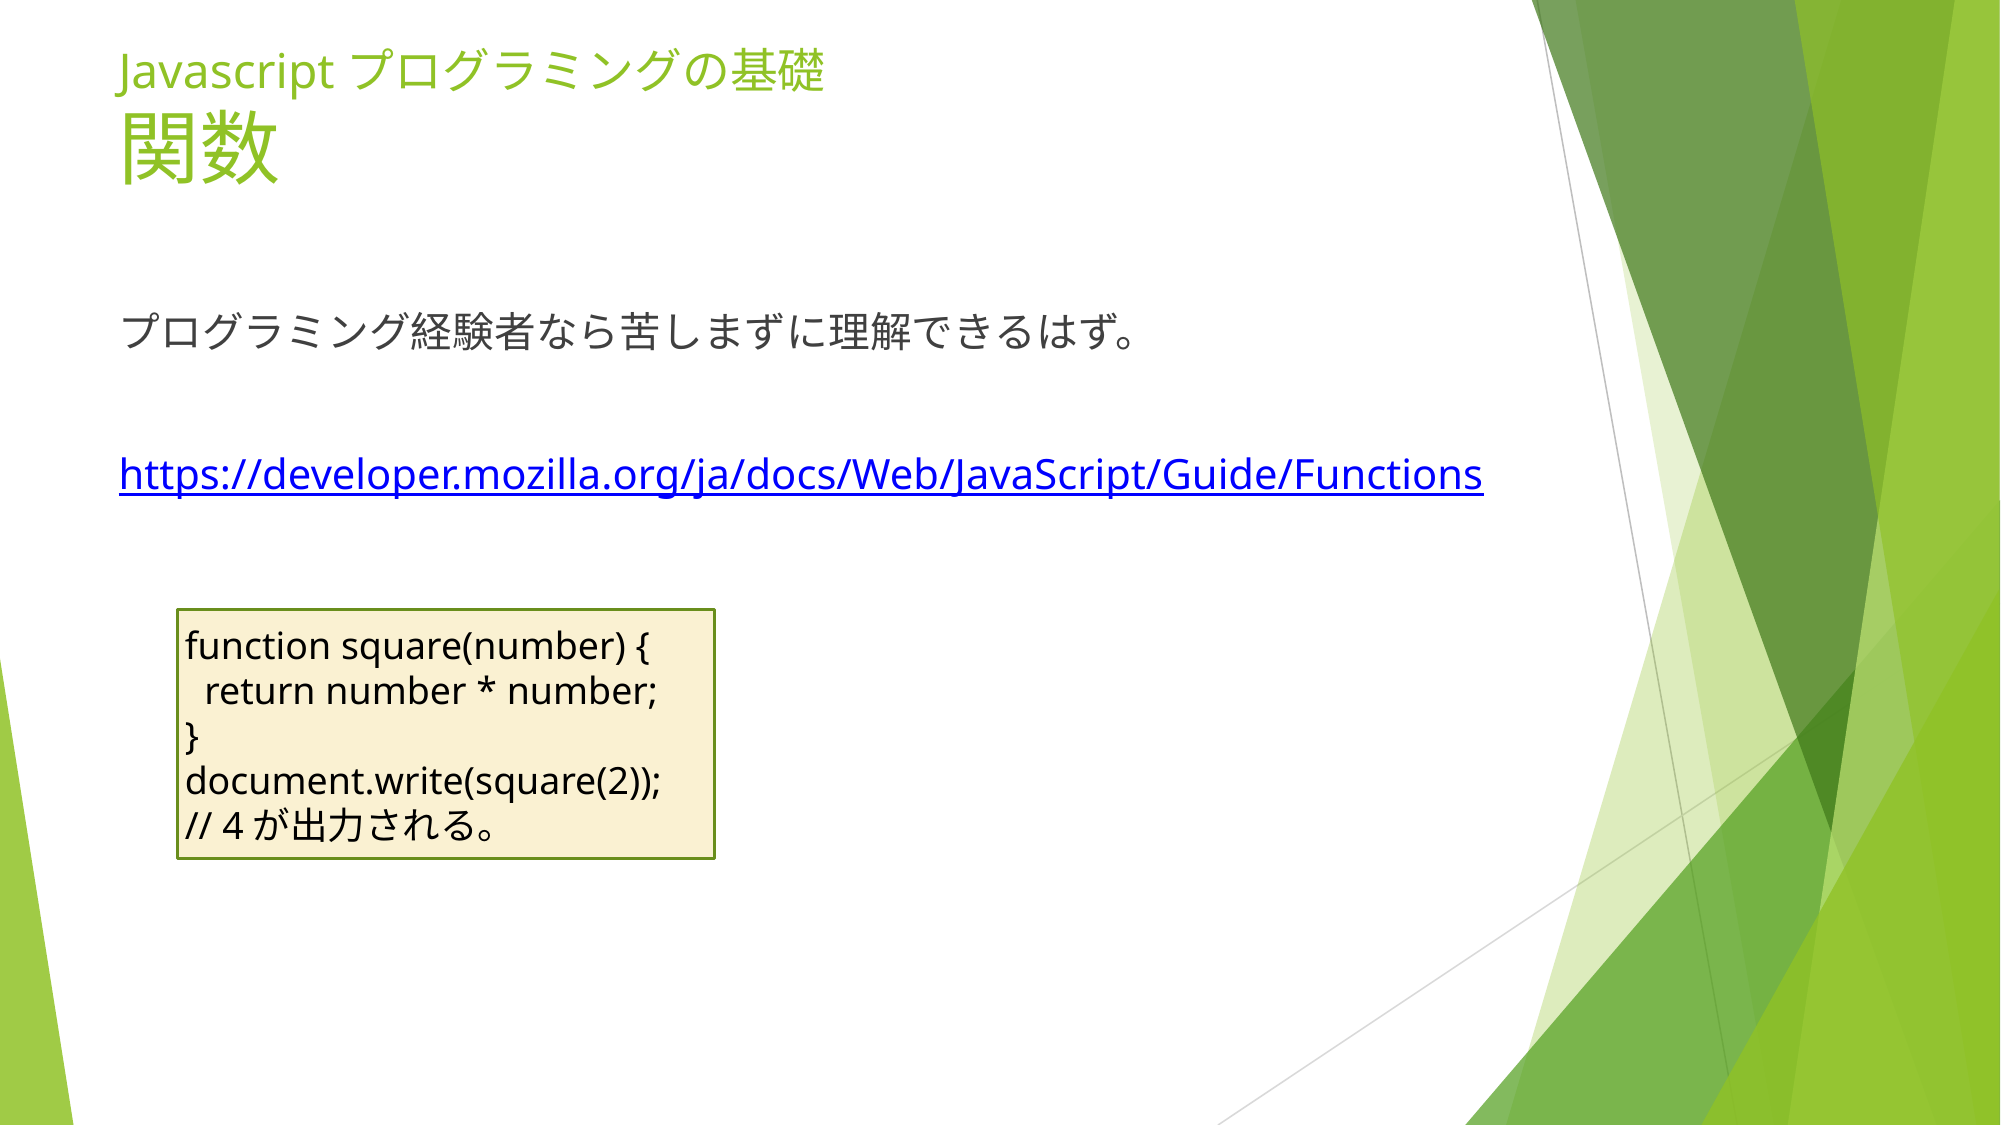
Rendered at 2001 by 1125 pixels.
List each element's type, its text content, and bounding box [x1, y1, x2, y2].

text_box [177, 609, 715, 860]
title Javascriptプログラミングの基礎 関数 [110, 32, 1522, 215]
list プログラミング経験者なら苦しまずに理解できるはず。 https://developer.mozilla.org/ja/docs/Web/JavaScript/Guide/Functions [110, 227, 1522, 992]
